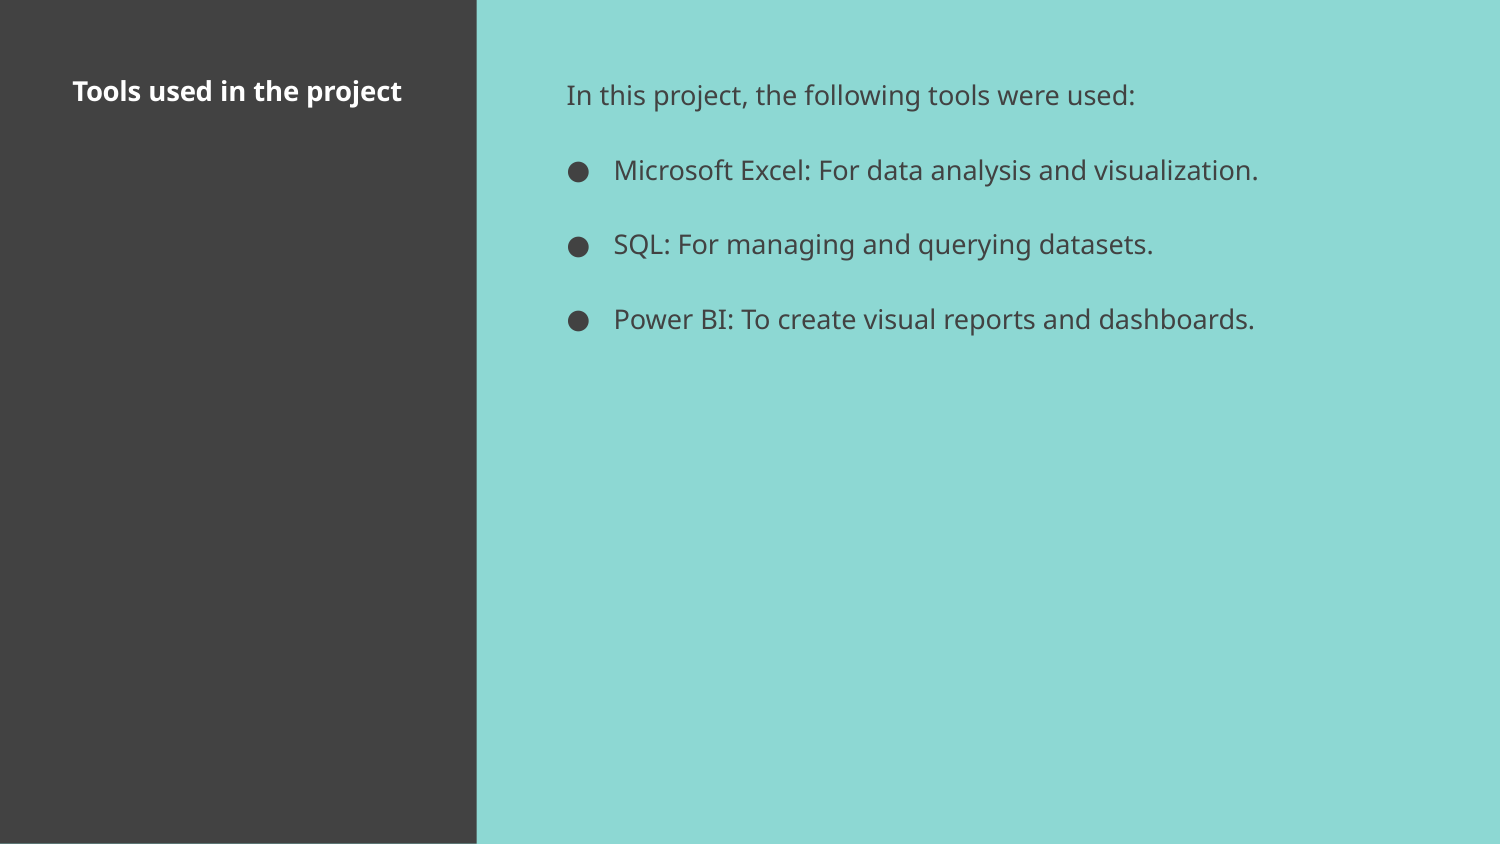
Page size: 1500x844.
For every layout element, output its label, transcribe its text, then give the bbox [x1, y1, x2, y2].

title Tools used in the project [57, 59, 449, 149]
list In this project, the following tools were used: Microsoft Excel: For data analysis and visualization. SQL: For managing and querying datasets. Power BI: To create visual reports and dashboards. [551, 59, 1375, 699]
